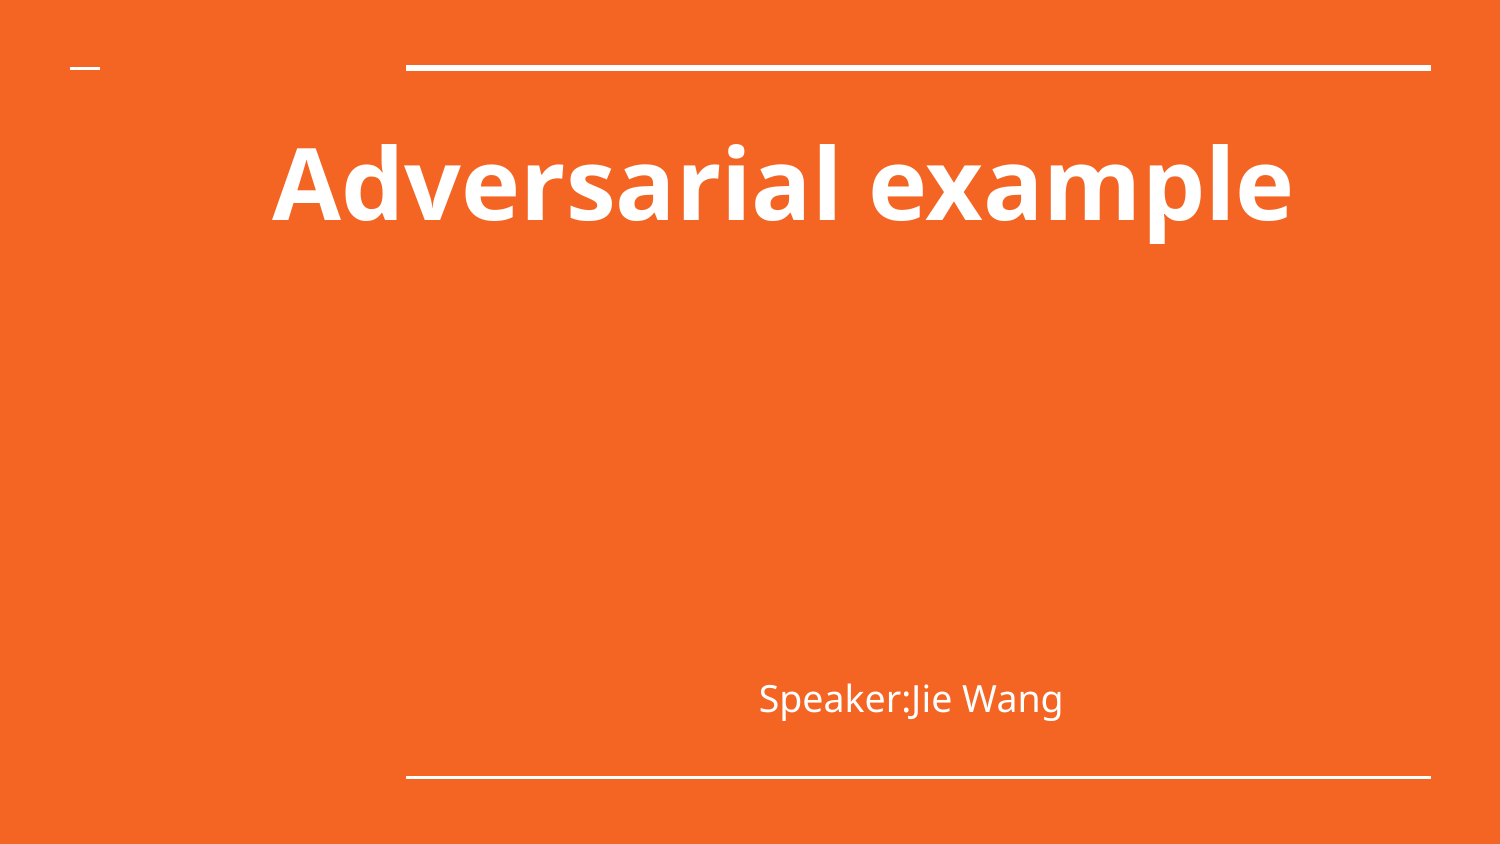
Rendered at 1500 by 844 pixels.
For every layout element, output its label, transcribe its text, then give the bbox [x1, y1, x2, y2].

subtitle Speaker:Jie Wang [392, 531, 1431, 735]
title Adversarial example [257, 105, 1447, 359]
